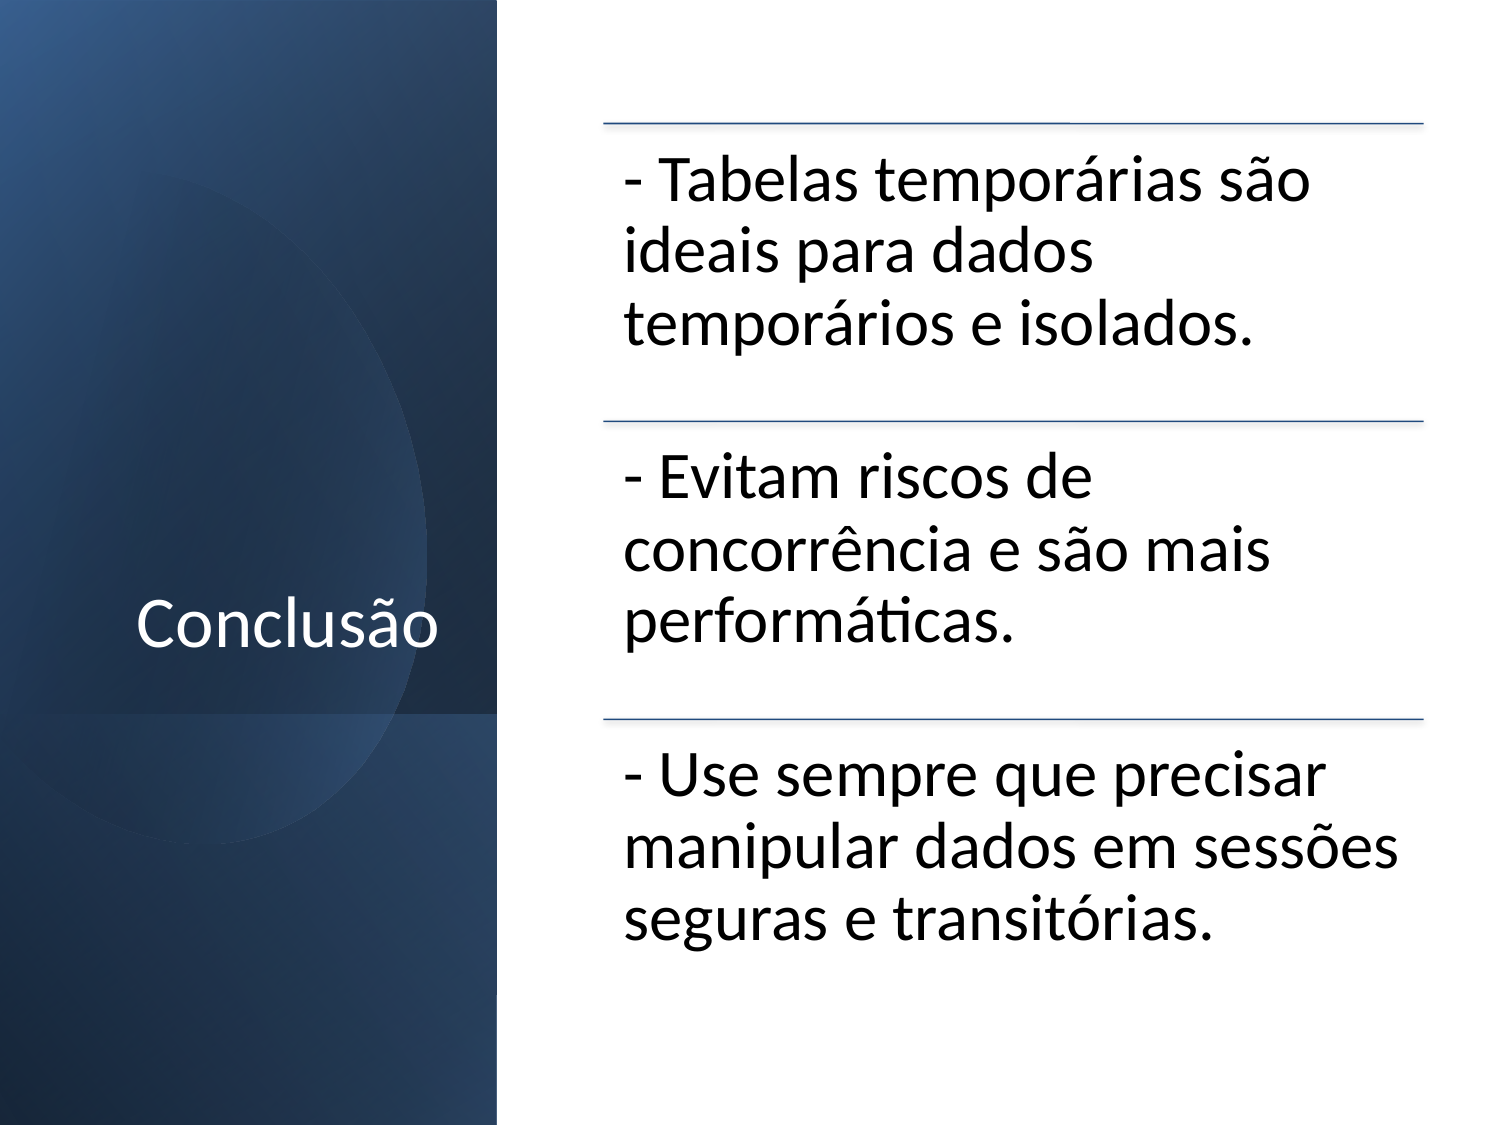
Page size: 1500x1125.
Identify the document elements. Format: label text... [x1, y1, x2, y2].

text_box [499, 0, 1500, 1125]
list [603, 122, 1424, 1018]
text_box [0, 0, 499, 1125]
title Conclusão [72, 276, 456, 670]
